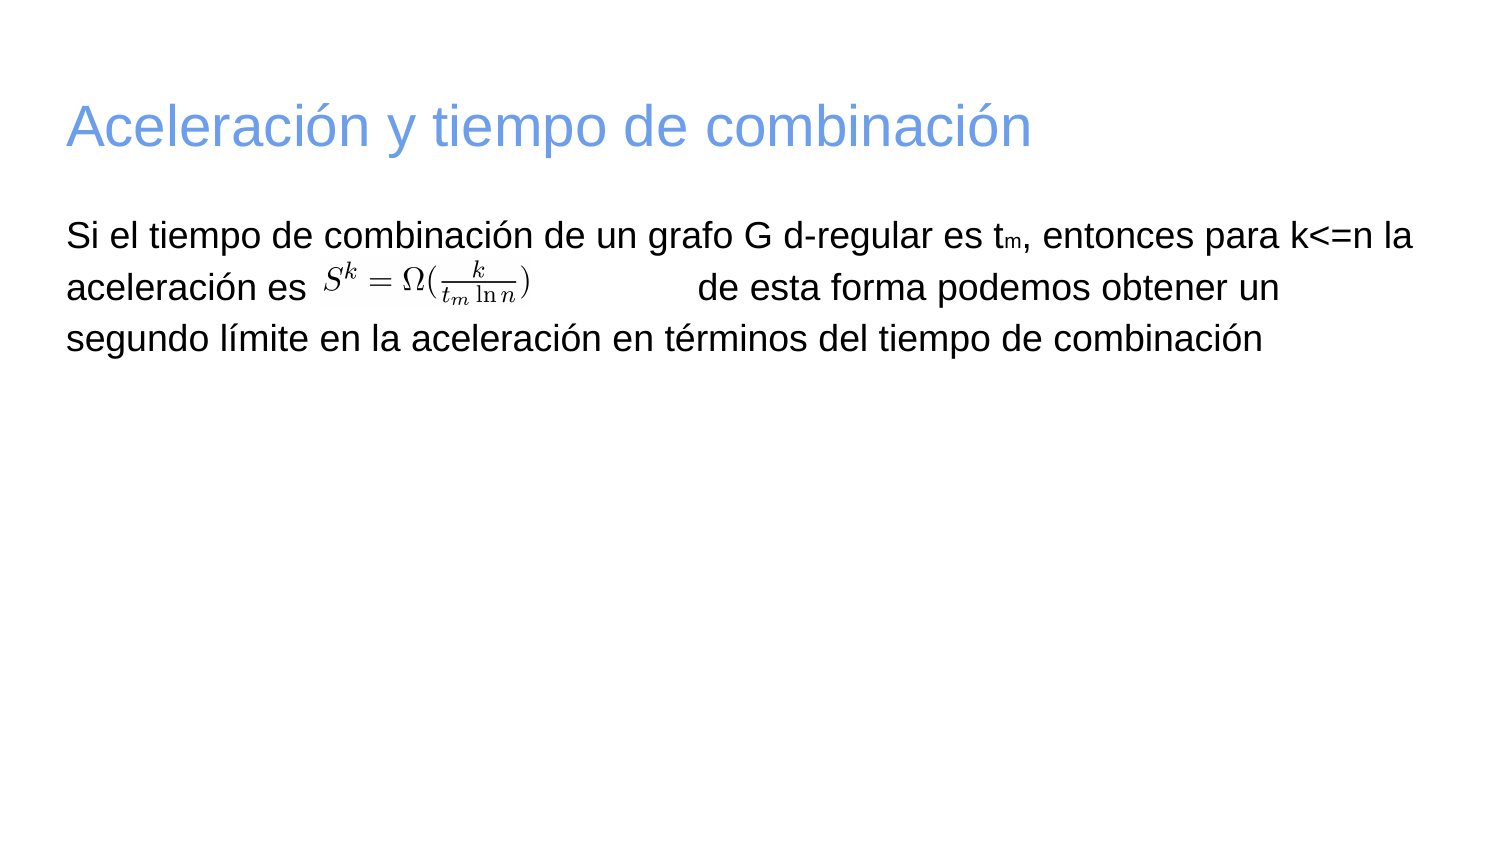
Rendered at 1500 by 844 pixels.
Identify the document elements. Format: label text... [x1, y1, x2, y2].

picture [320, 257, 532, 306]
list Si el tiempo de combinación de un grafo G d-regular es tm, entonces para k<=n la aceleración es de esta forma podemos obtener un segundo límite en la aceleración en términos del tiempo de combinación [51, 189, 1449, 750]
title Aceleración y tiempo de combinación [51, 72, 1449, 167]
